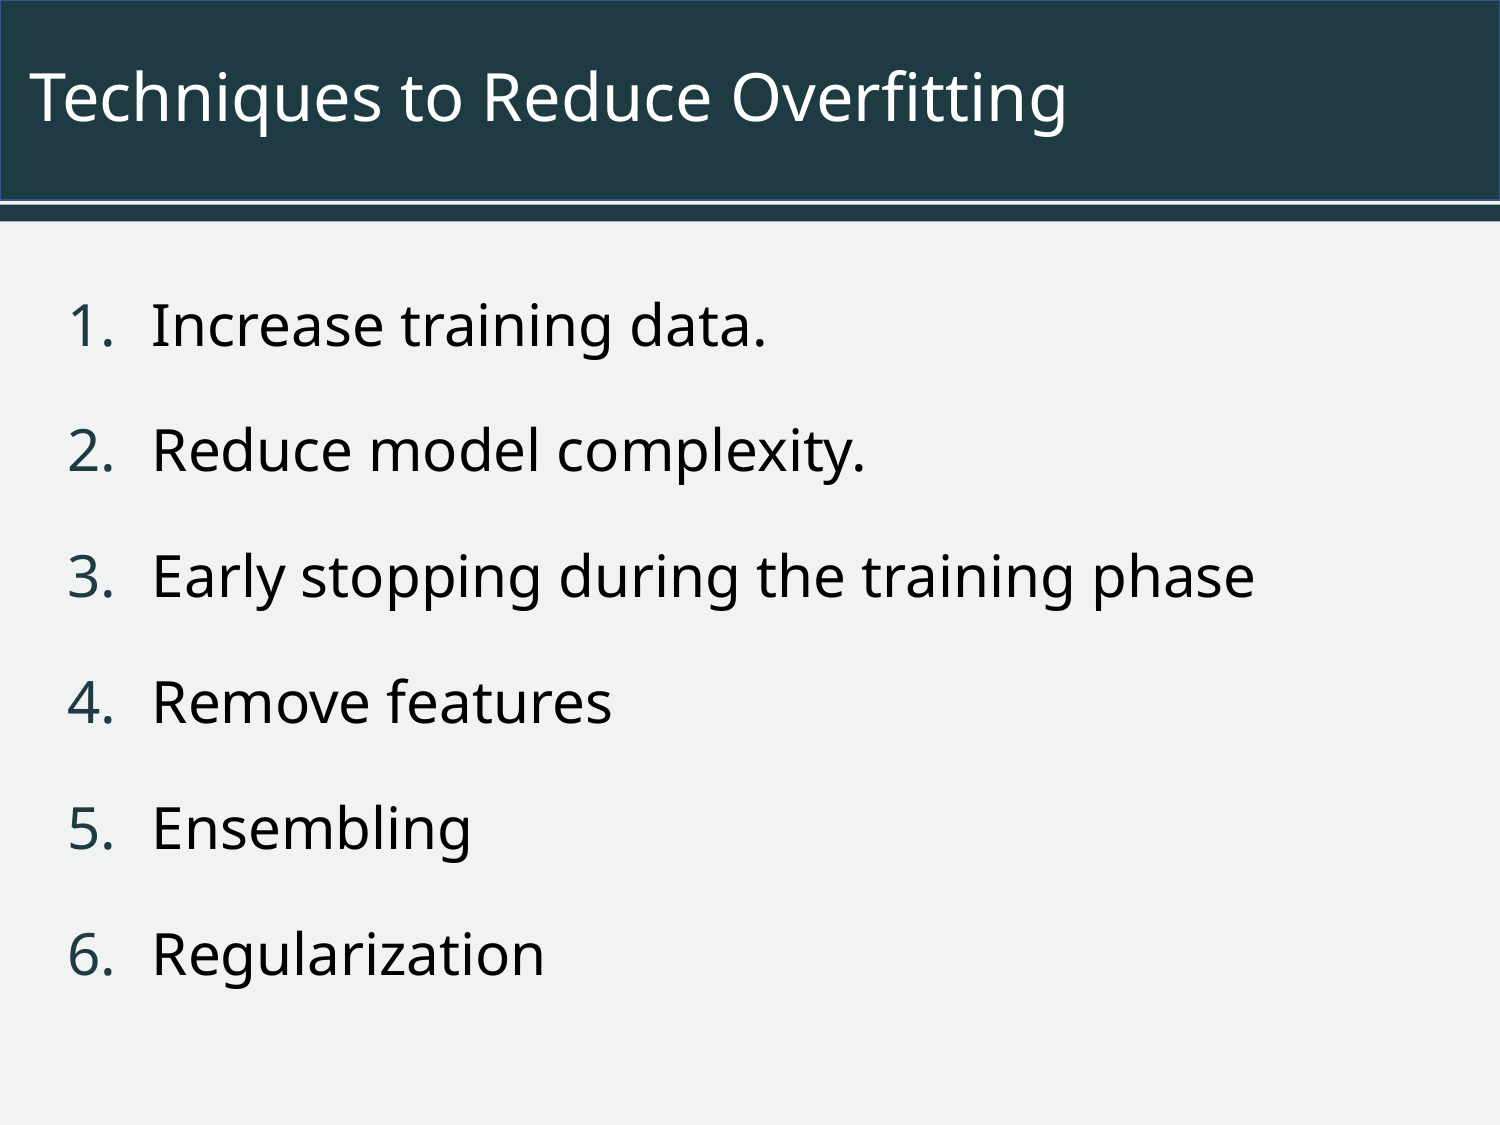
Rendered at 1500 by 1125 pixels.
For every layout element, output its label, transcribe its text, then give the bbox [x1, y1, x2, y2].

list Increase training data. Reduce model complexity. Early stopping during the training phase Remove features Ensembling Regularization [52, 245, 1448, 1096]
title Techniques to Reduce Overfitting [14, 0, 1500, 200]
